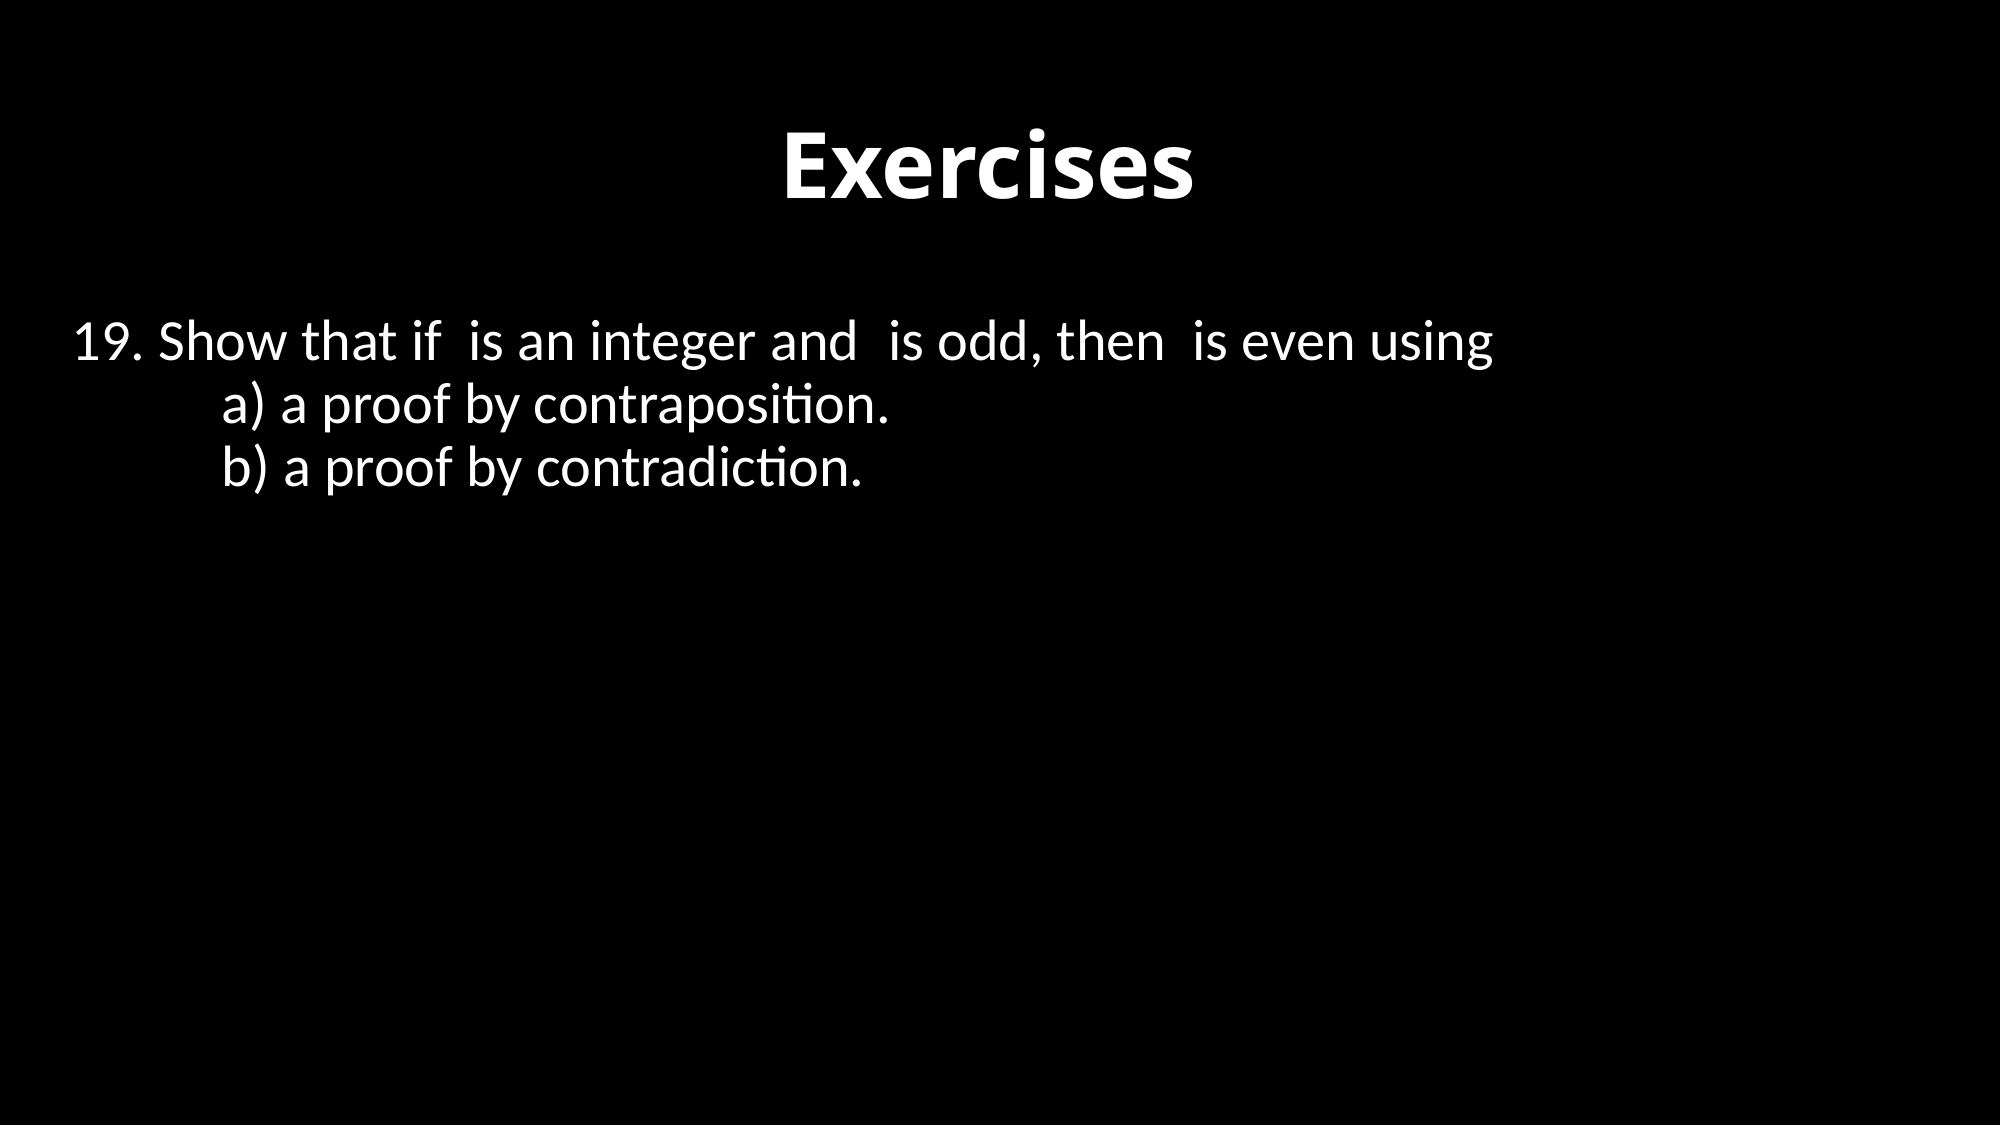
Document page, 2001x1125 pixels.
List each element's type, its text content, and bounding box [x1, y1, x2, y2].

title Exercises [137, 59, 1863, 278]
